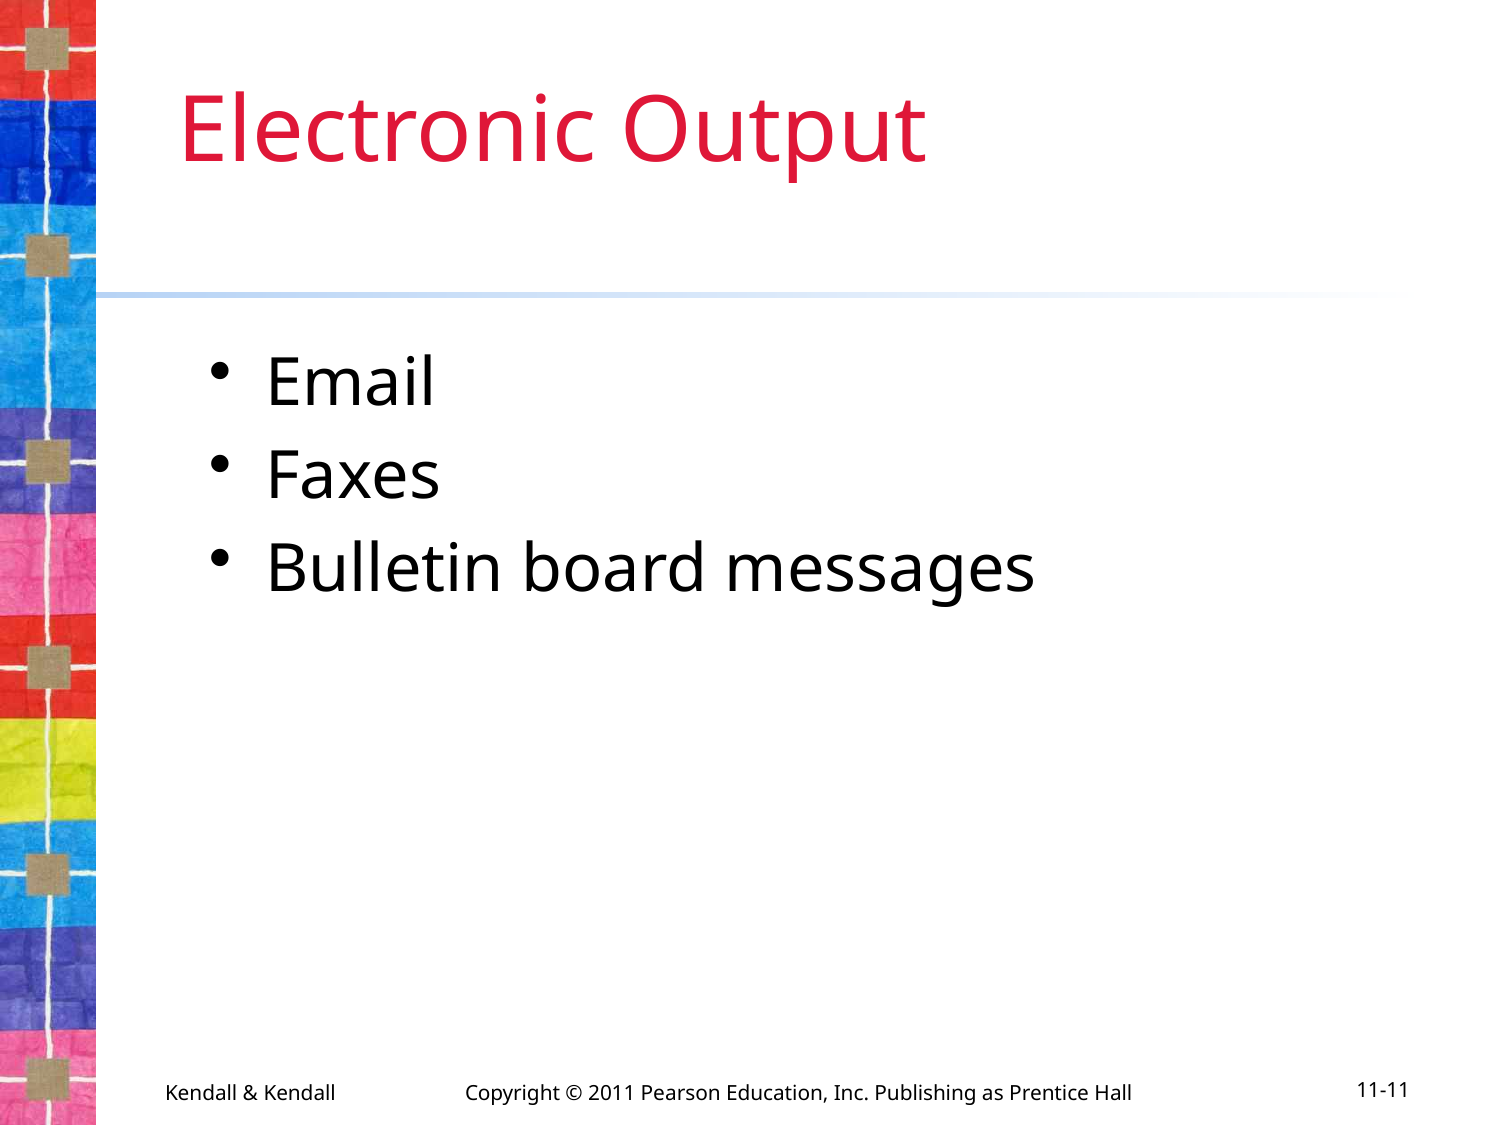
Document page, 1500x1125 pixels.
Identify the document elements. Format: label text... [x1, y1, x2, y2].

list Email Faxes Bulletin board messages [193, 330, 1470, 1007]
title Electronic Output [162, 62, 1455, 251]
picture [0, 0, 96, 1125]
slide_number Kendall & Kendall Copyright © 2011 Pearson Education, Inc. Publishing as Prentice Hall [149, 1037, 1112, 1113]
slide_number 11-11 [1112, 1037, 1426, 1113]
